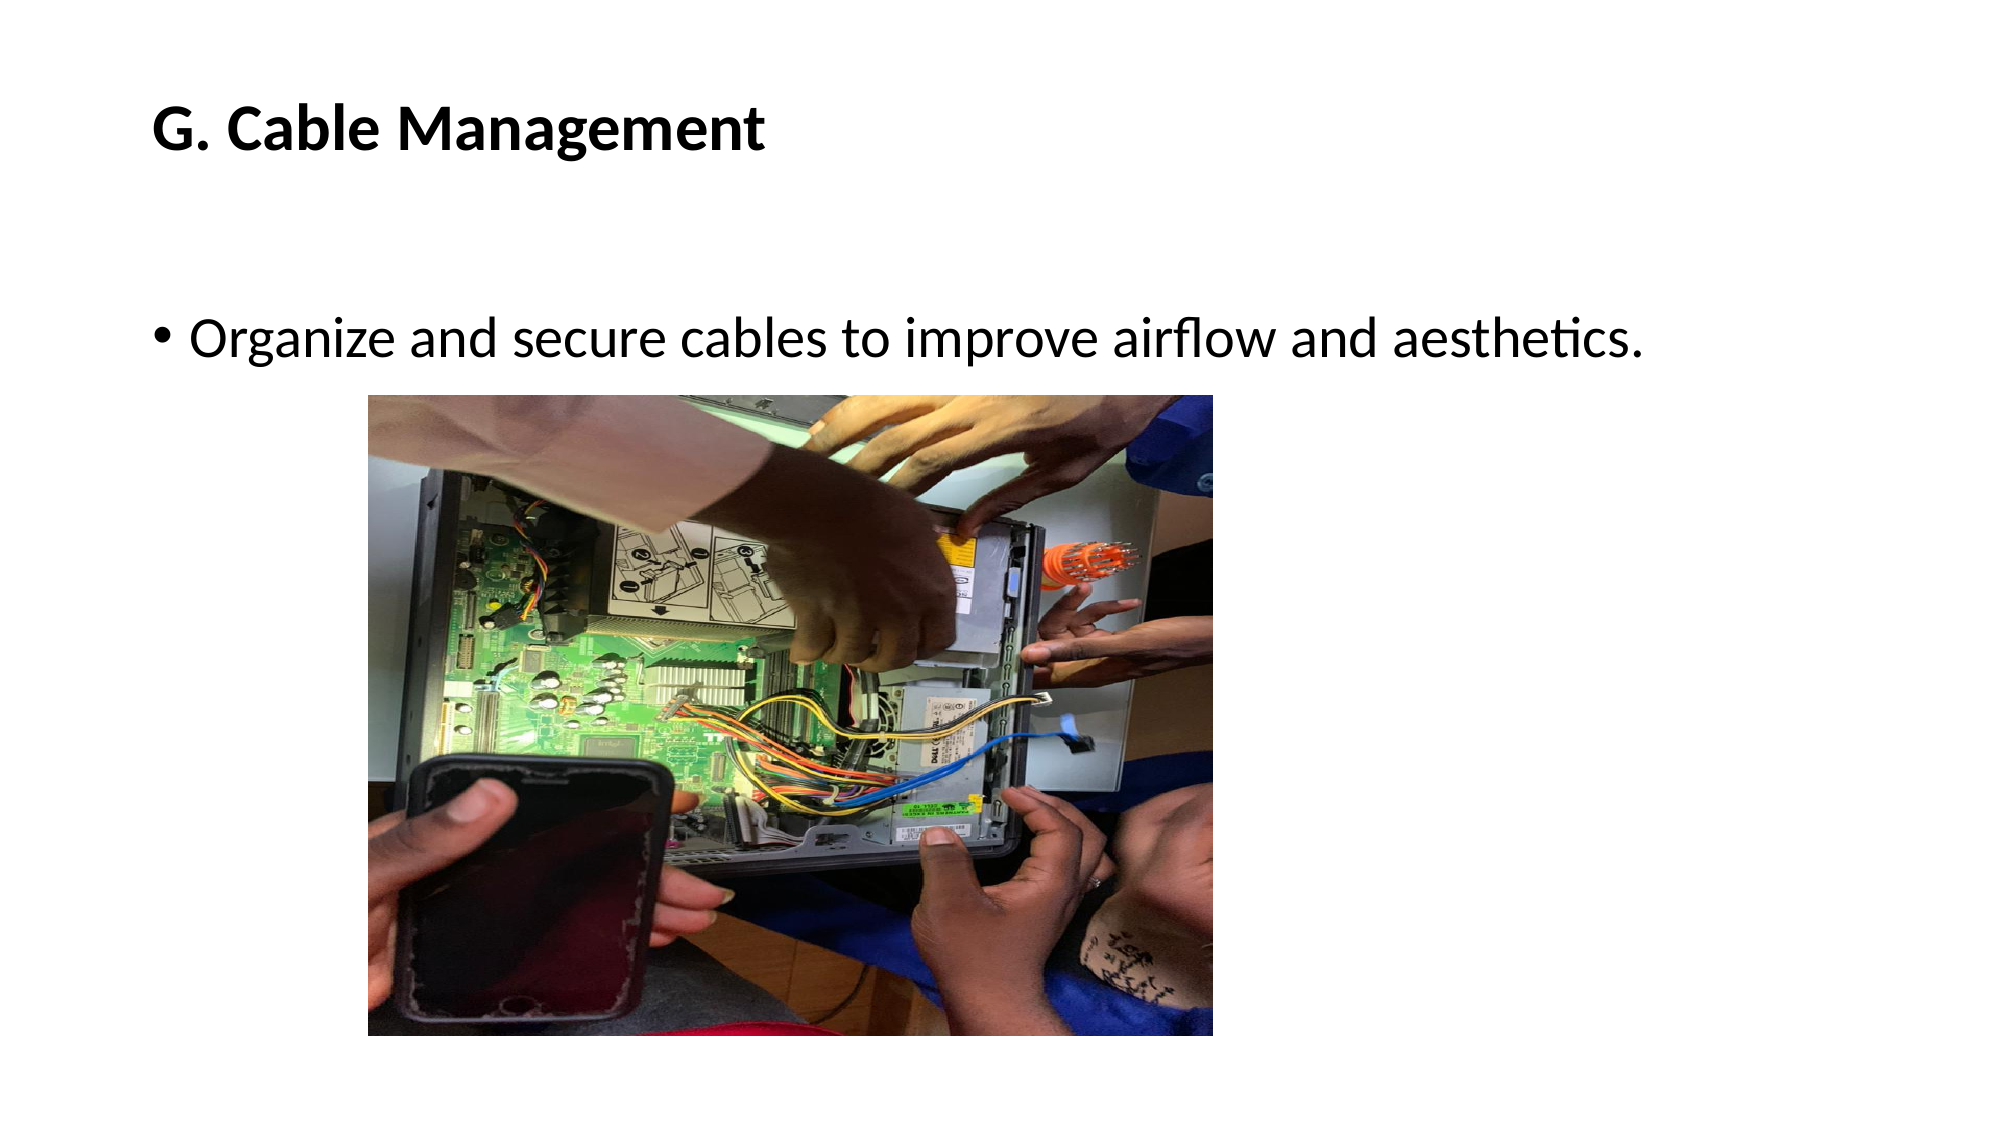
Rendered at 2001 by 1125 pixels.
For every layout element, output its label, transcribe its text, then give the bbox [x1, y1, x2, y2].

title G. Cable Management [137, 59, 1863, 278]
list Organize and secure cables to improve airflow and aesthetics. [137, 299, 1863, 1014]
picture [368, 395, 1213, 1036]
